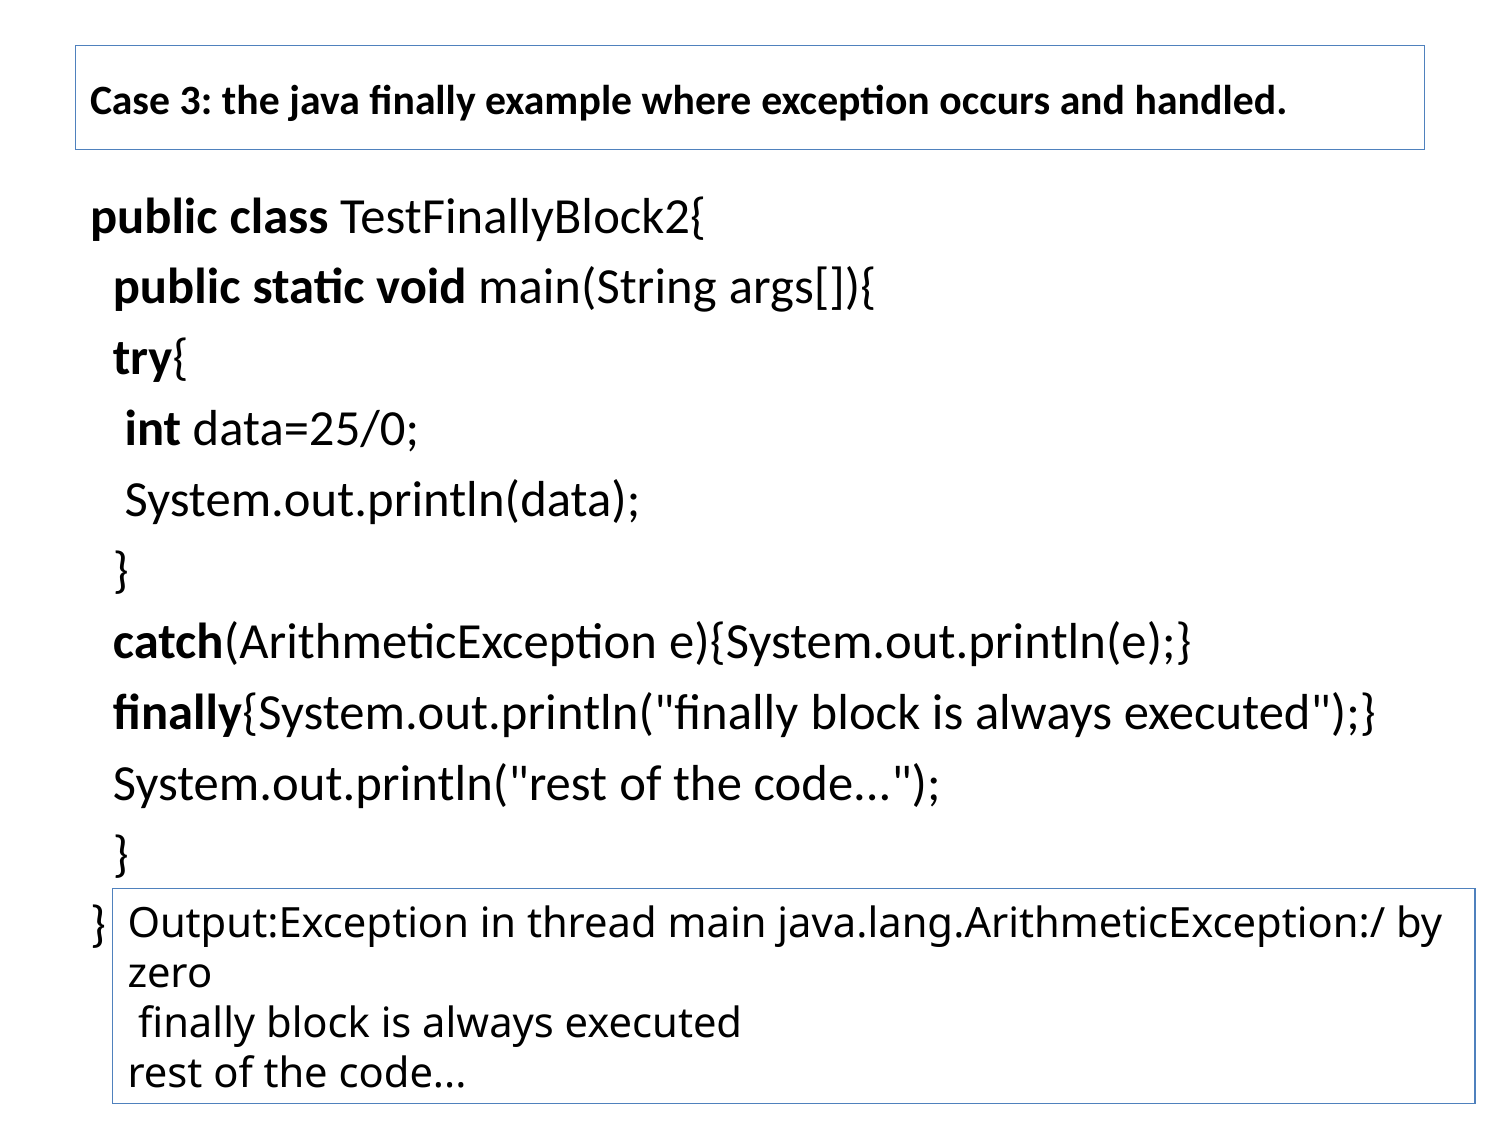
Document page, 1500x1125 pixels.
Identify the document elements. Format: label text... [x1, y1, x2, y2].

title Case 3: the java finally example where exception occurs and handled. [75, 45, 1425, 150]
text_box Output:Exception in thread main java.lang.ArithmeticException:/ by zero finally block is always executed rest of the code... [112, 888, 1475, 1104]
list public class TestFinallyBlock2{ public static void main(String args[]){ try{ int data=25/0; System.out.println(data); } catch(ArithmeticException e){System.out.println(e);} finally{System.out.println("finally block is always executed");} System.out.println("rest of the code..."); } } [75, 174, 1425, 1005]
